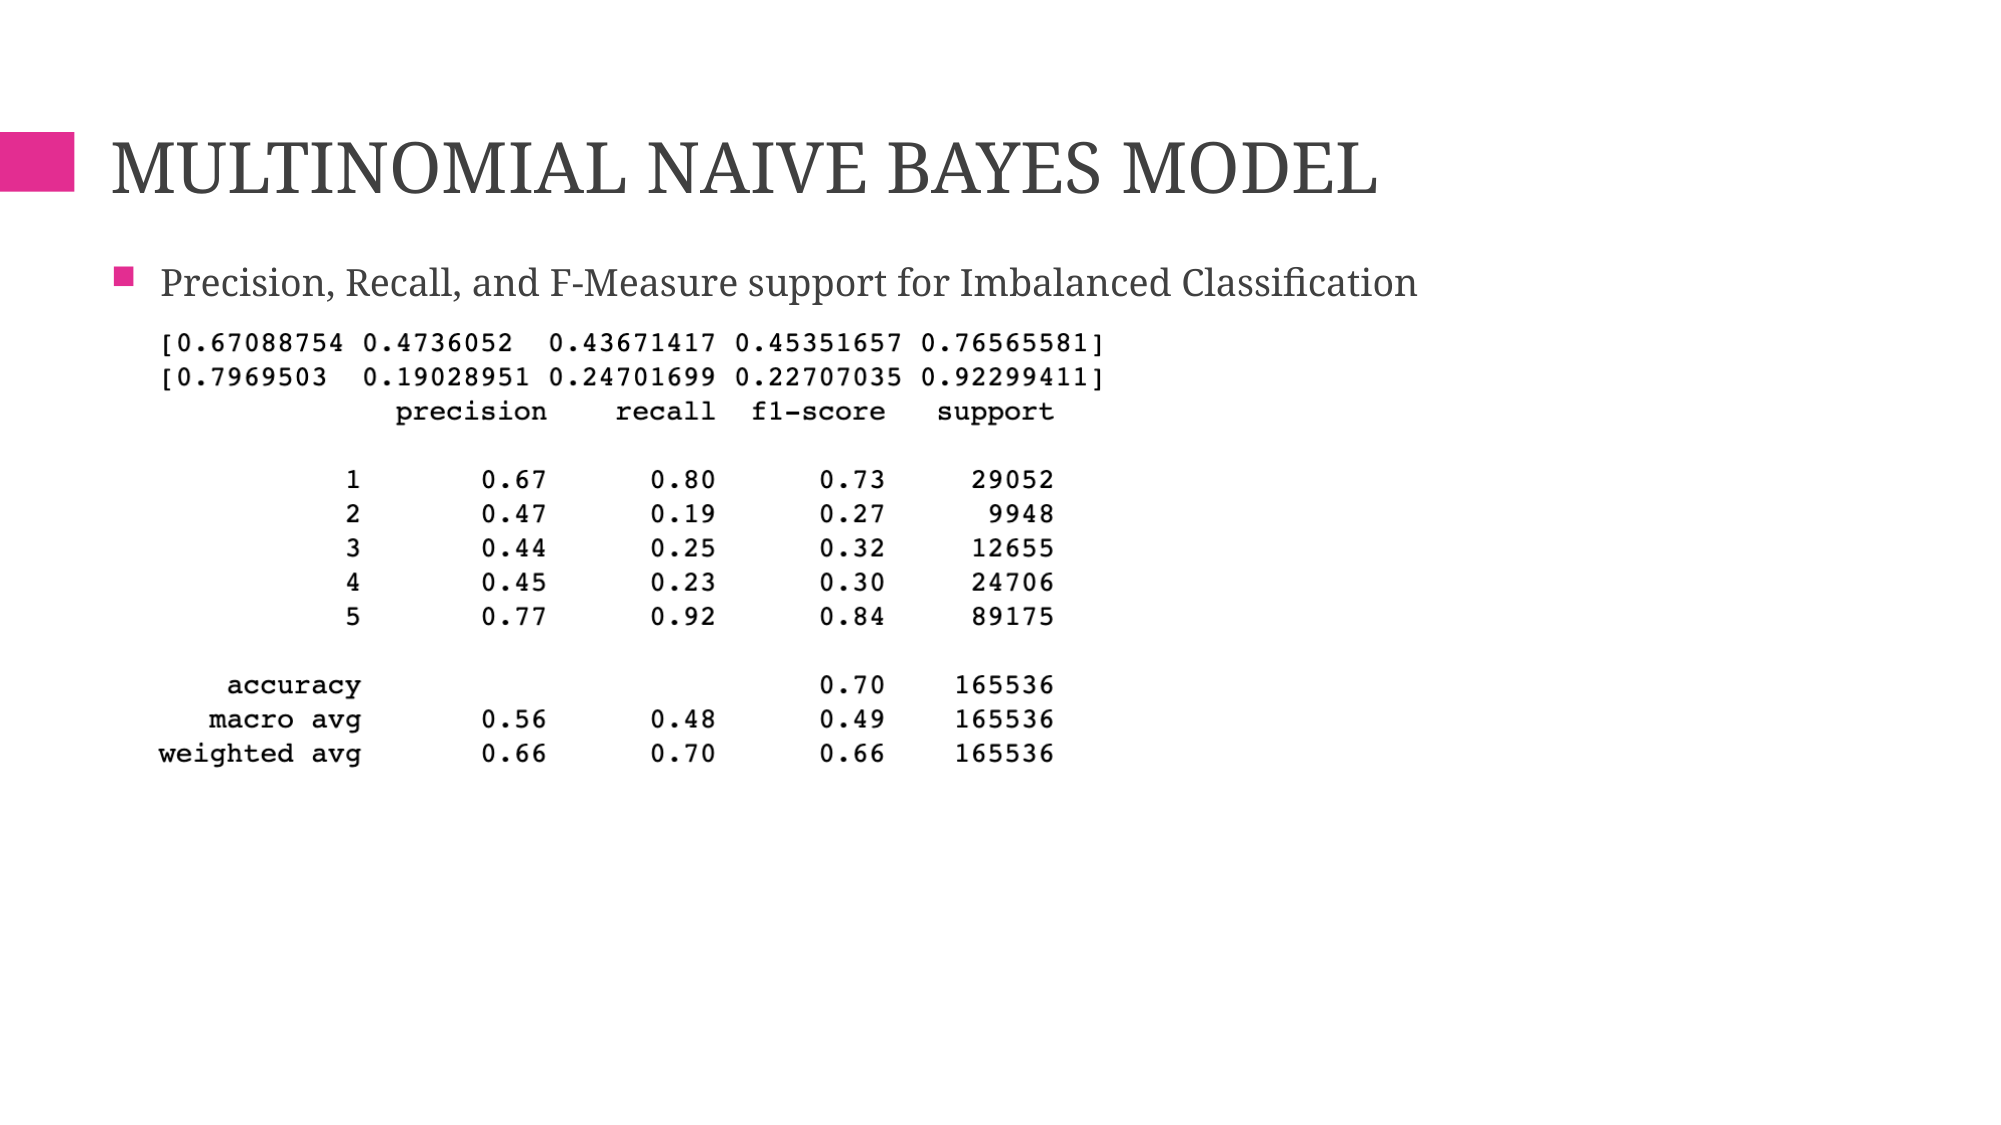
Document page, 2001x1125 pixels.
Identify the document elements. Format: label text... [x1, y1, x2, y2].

picture [143, 318, 1254, 807]
list Precision, Recall, and F-Measure support for Imbalanced Classification [95, 251, 1905, 1054]
title Multinomial Naive Bayes Model [95, 115, 1905, 237]
